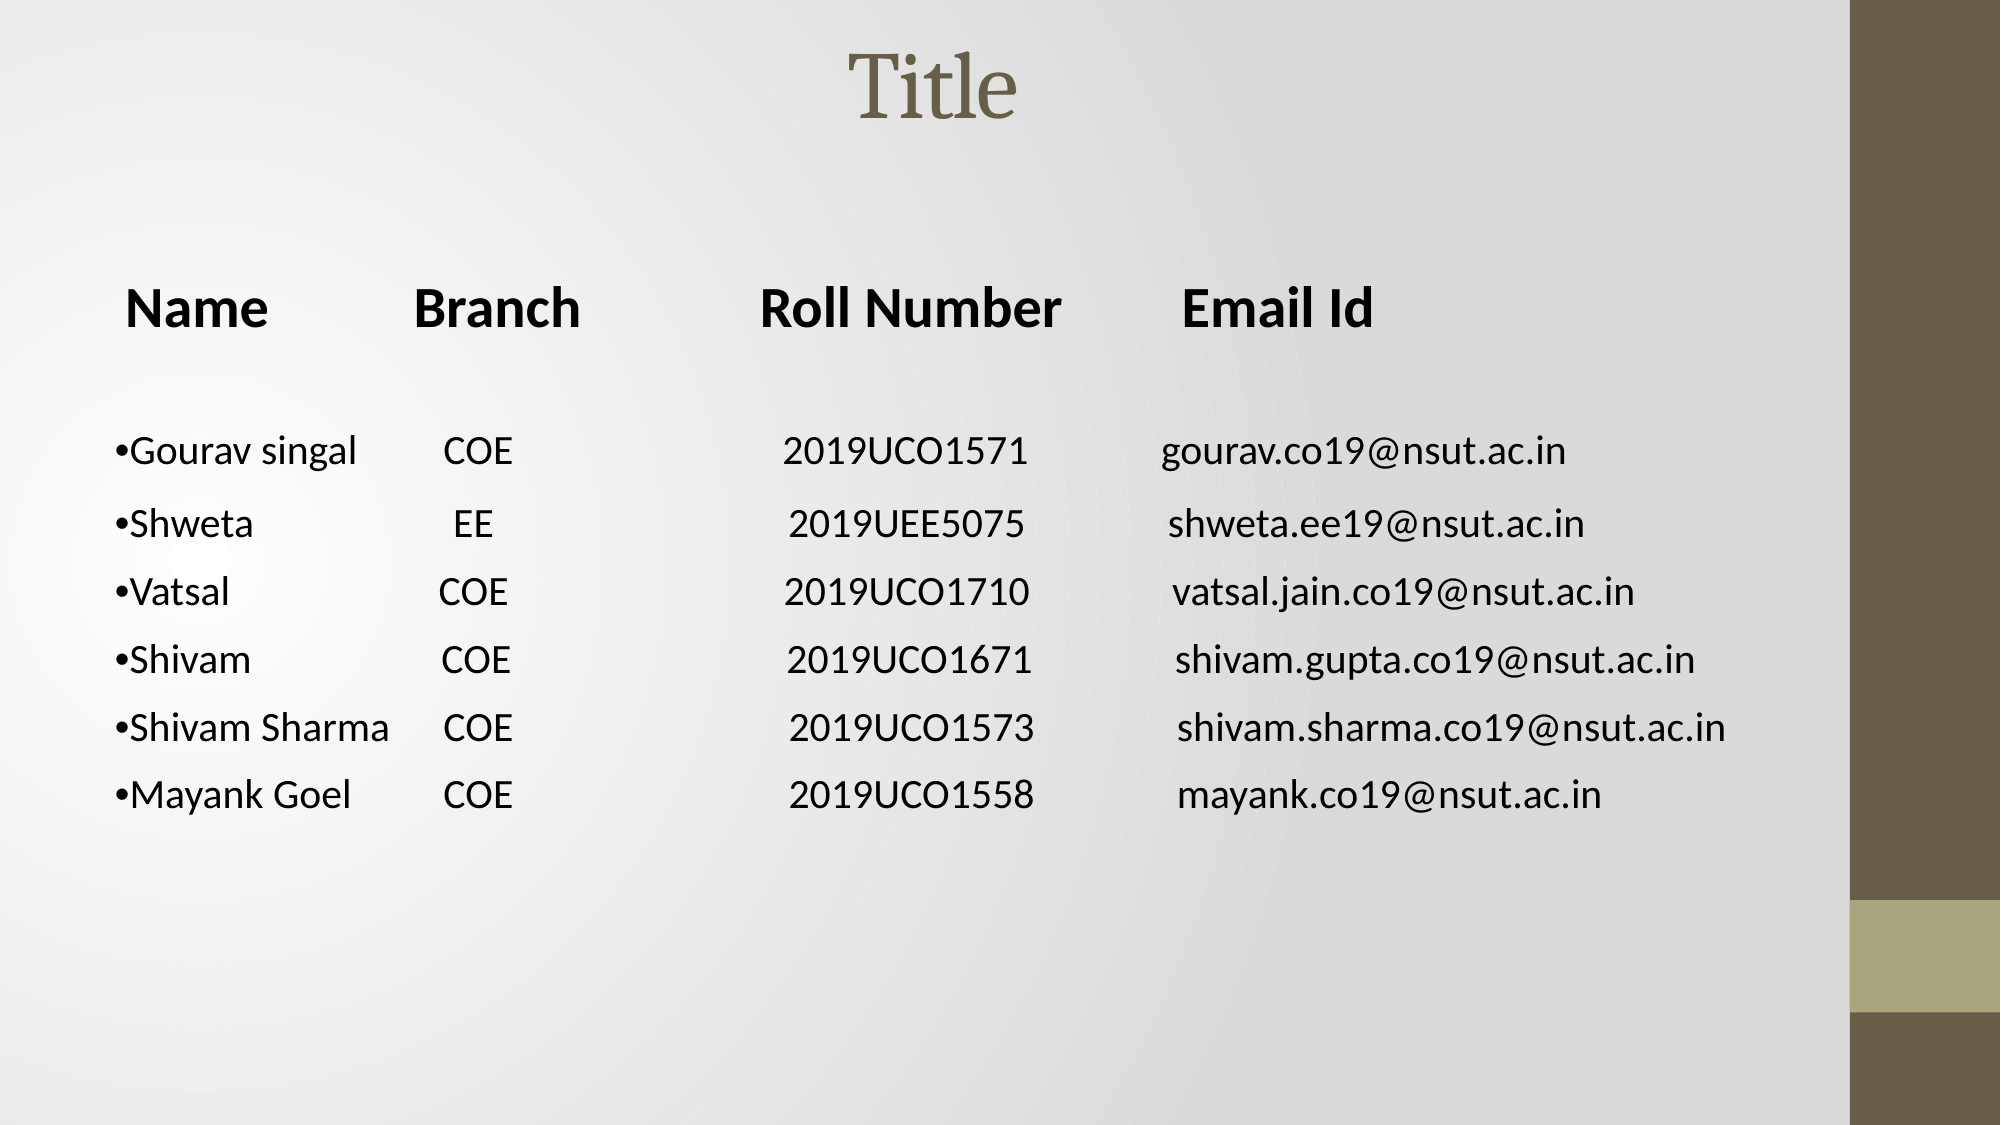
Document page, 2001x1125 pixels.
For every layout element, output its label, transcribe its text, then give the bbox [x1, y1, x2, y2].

list Name Branch Roll Number Email Id •Gourav singal COE 2019UCO1571 gourav.co19@nsut.ac.in •Shweta EE 2019UEE5075 shweta.ee19@nsut.ac.in •Vatsal COE 2019UCO1710 vatsal.jain.co19@nsut.ac.in •Shivam COE 2019UCO1671 shivam.gupta.co19@nsut.ac.in •Shivam Sharma COE 2019UCO1573 shivam.sharma.co19@nsut.ac.in •Mayank Goel COE 2019UCO1558 mayank.co19@nsut.ac.in [99, 262, 1767, 1050]
title Title [99, 45, 1767, 233]
